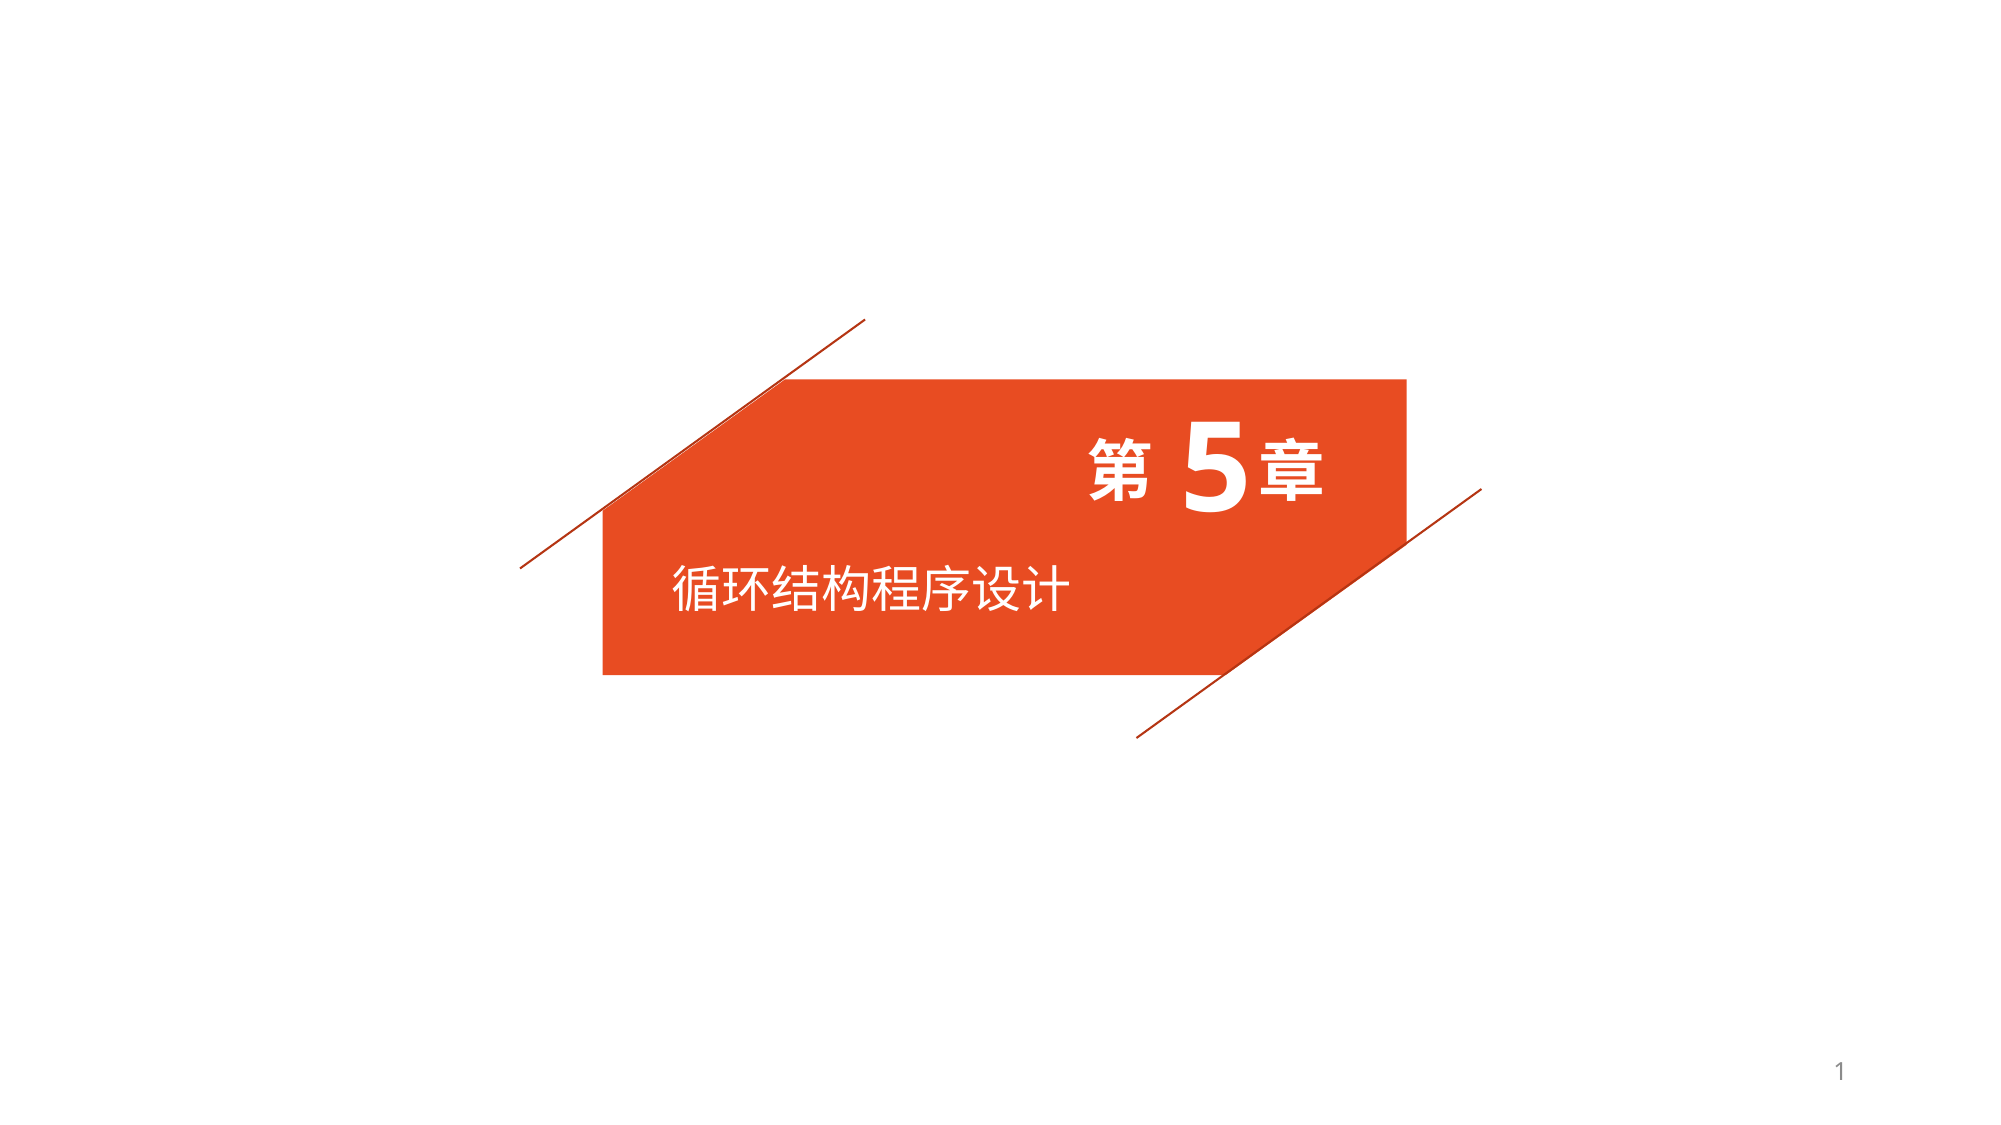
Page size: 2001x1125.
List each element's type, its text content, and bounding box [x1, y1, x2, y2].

slide_number 1 [1412, 1042, 1863, 1103]
text_box [1267, 379, 1407, 488]
text_box 章 [1243, 421, 1350, 488]
text_box 循环结构程序设计 [656, 520, 1136, 627]
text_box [520, 319, 866, 569]
text_box [602, 569, 1136, 676]
text_box [866, 379, 1165, 520]
text_box 第 [1072, 421, 1179, 518]
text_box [1136, 488, 1482, 738]
text_box 5 [1165, 379, 1267, 488]
